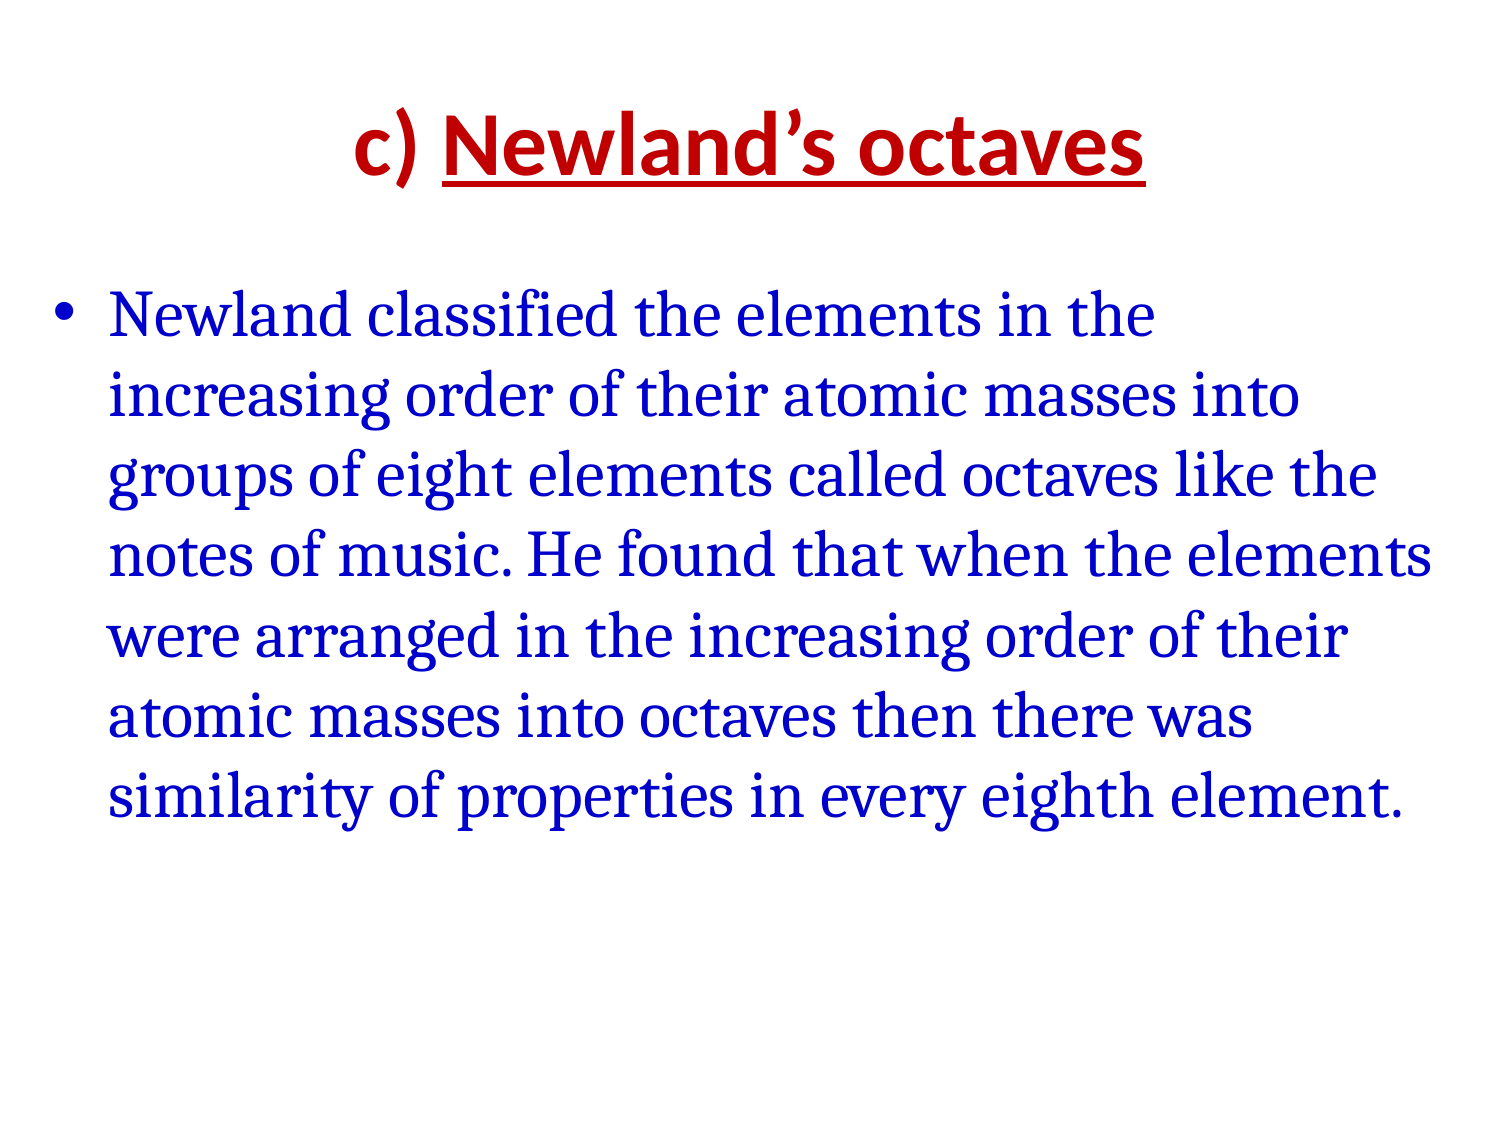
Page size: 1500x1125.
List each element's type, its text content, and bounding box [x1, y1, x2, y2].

list Newland classified the elements in the increasing order of their atomic masses into groups of eight elements called octaves like the notes of music. He found that when the elements were arranged in the increasing order of their atomic masses into octaves then there was similarity of properties in every eighth element. [37, 262, 1463, 975]
title c) Newland’s octaves [75, 45, 1425, 233]
